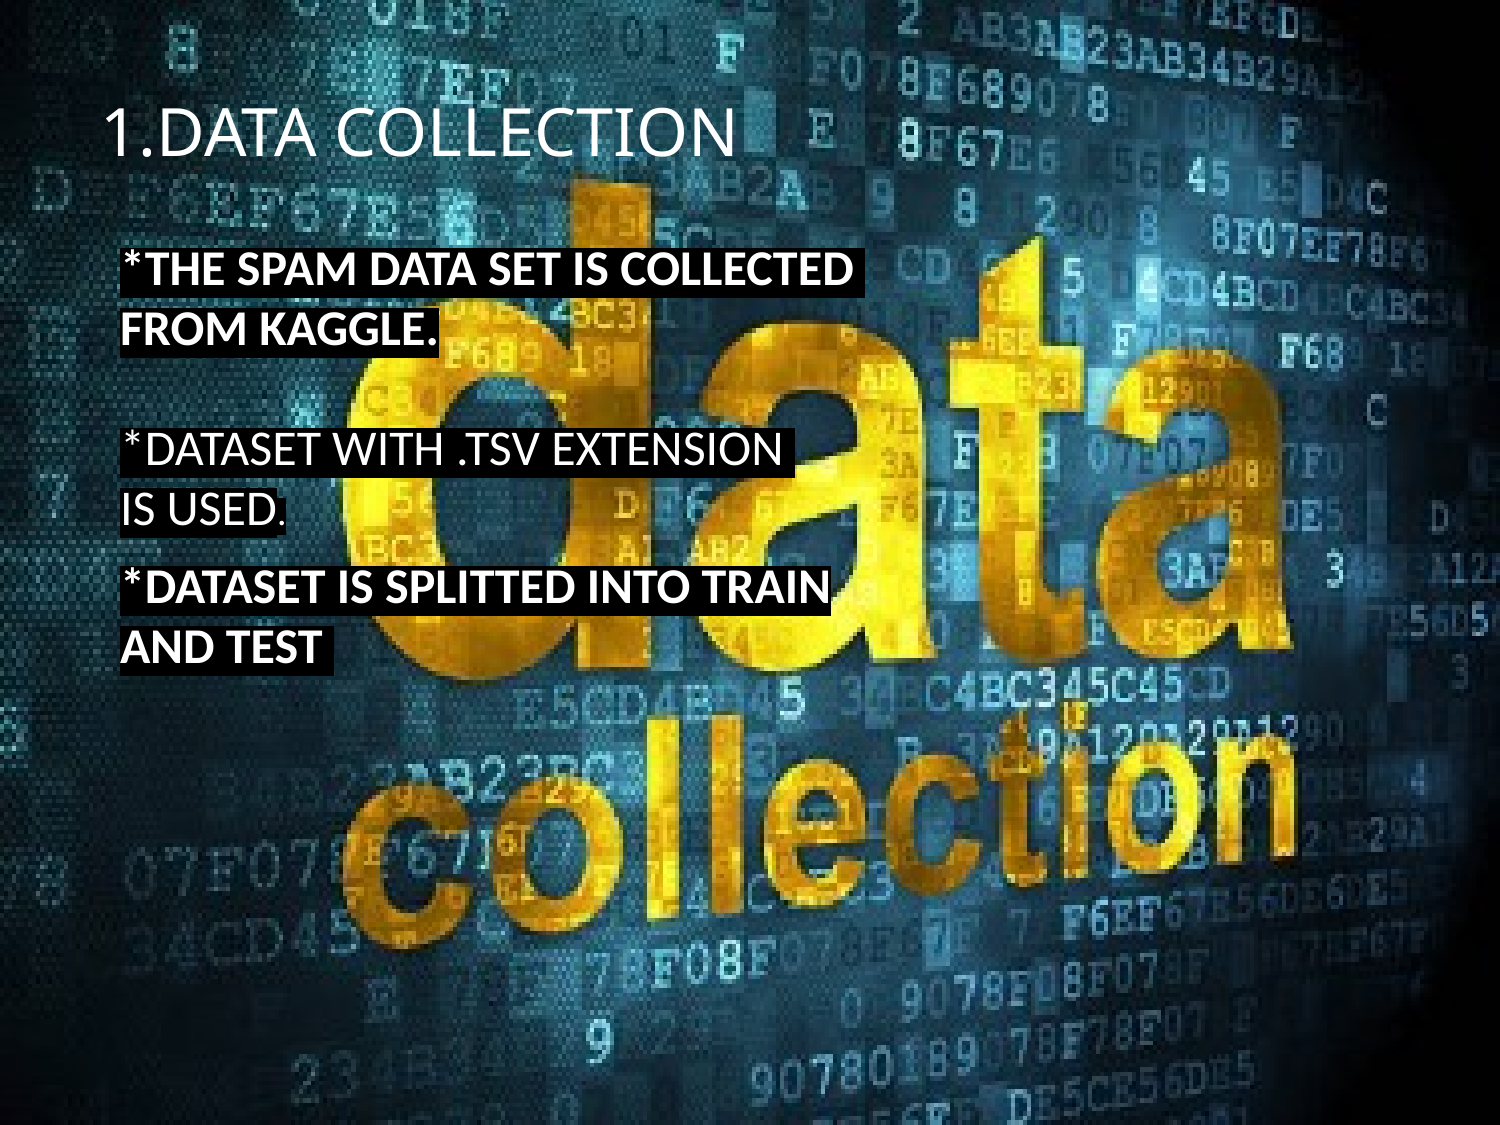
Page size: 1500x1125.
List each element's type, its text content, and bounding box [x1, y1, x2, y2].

picture [0, 0, 1500, 1125]
text_box *THE SPAM DATA SET IS COLLECTED FROM KAGGLE. *DATASET WITH .TSV EXTENSION IS USED. [105, 228, 1384, 544]
text_box *DATASET IS SPLITTED INTO TRAIN AND TEST [105, 486, 858, 681]
text_box 1.DATA COLLECTION [85, 82, 1222, 177]
